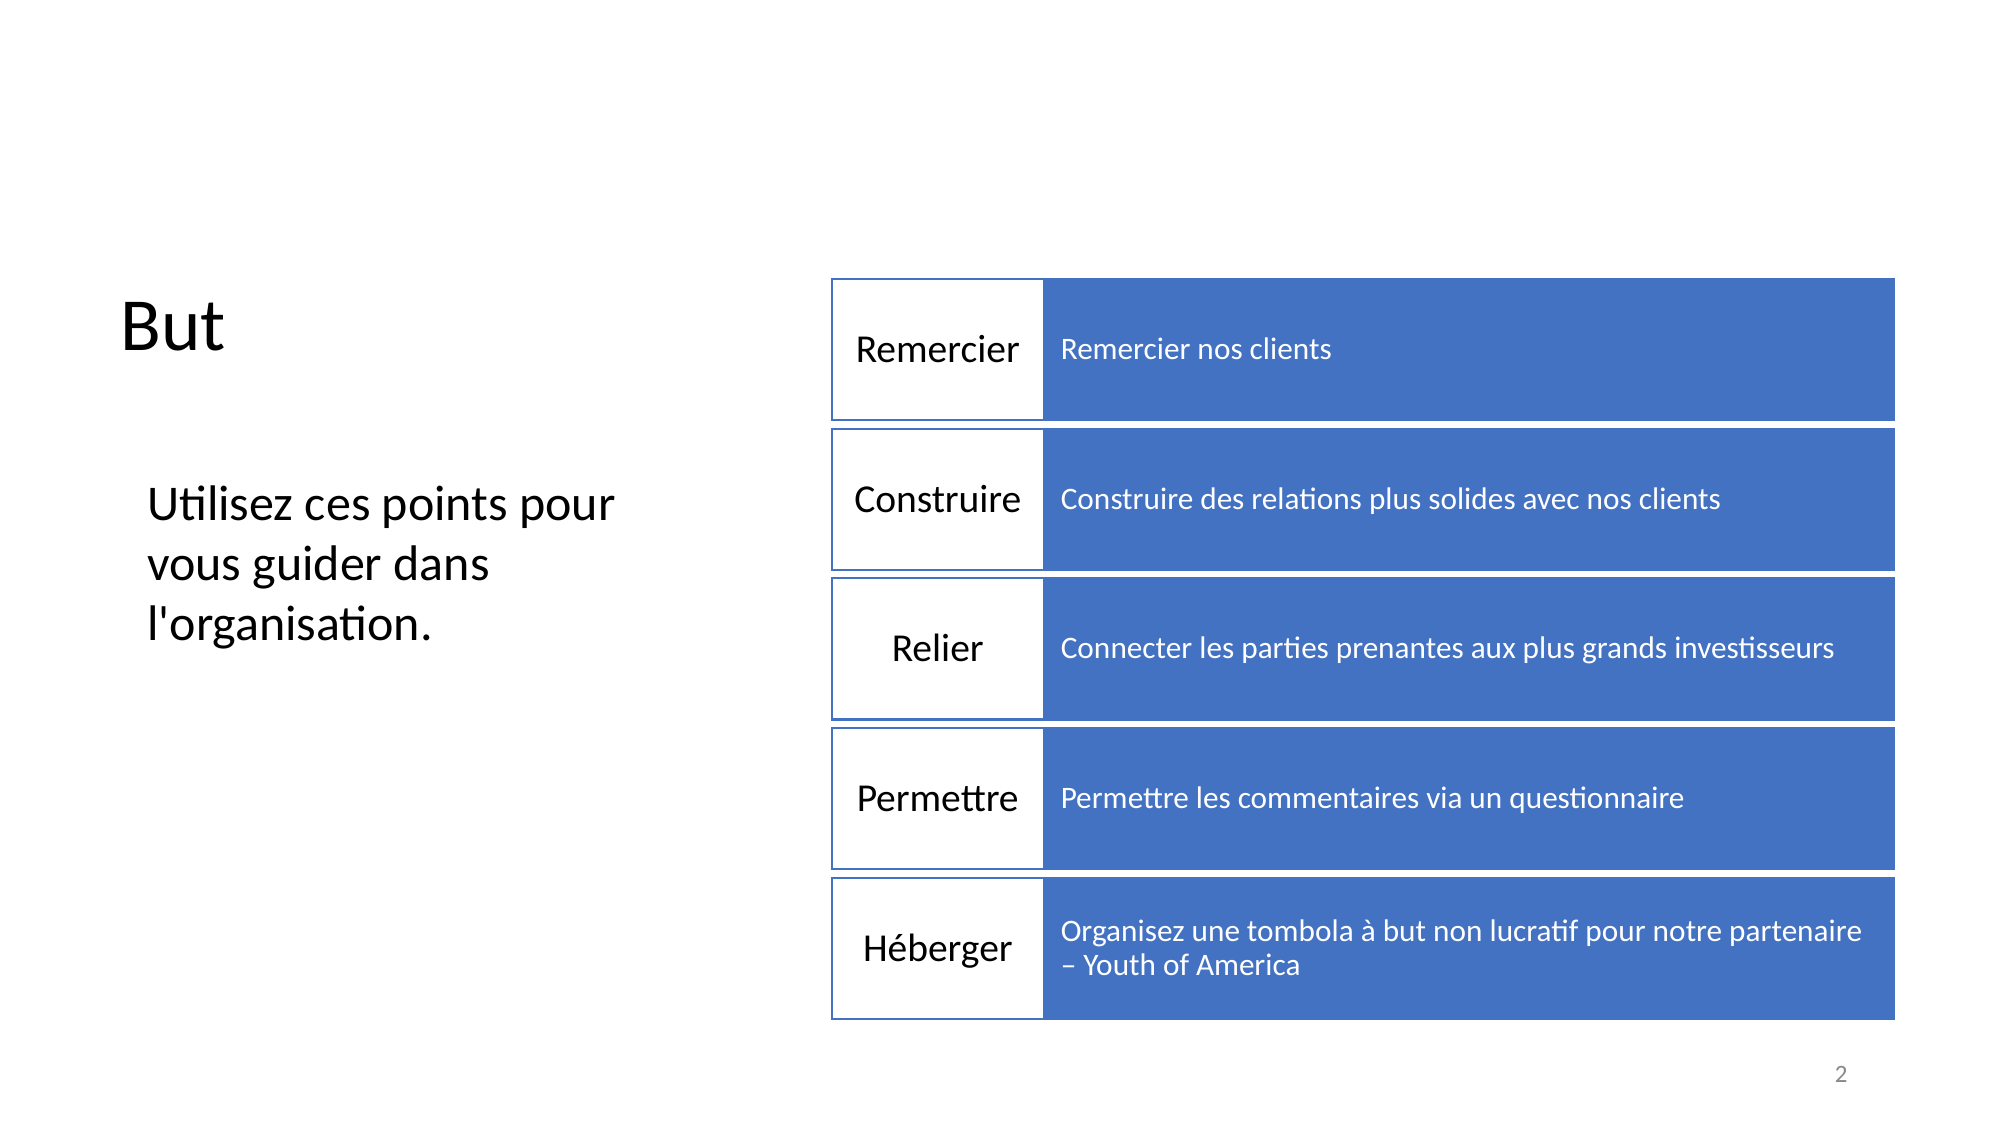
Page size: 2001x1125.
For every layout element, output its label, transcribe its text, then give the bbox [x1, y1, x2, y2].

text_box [831, 278, 1895, 1020]
text_box Utilisez ces points pour vous guider dans l'organisation. [132, 463, 653, 659]
title But [105, 278, 756, 1020]
slide_number ‹#› [1412, 1042, 1863, 1103]
